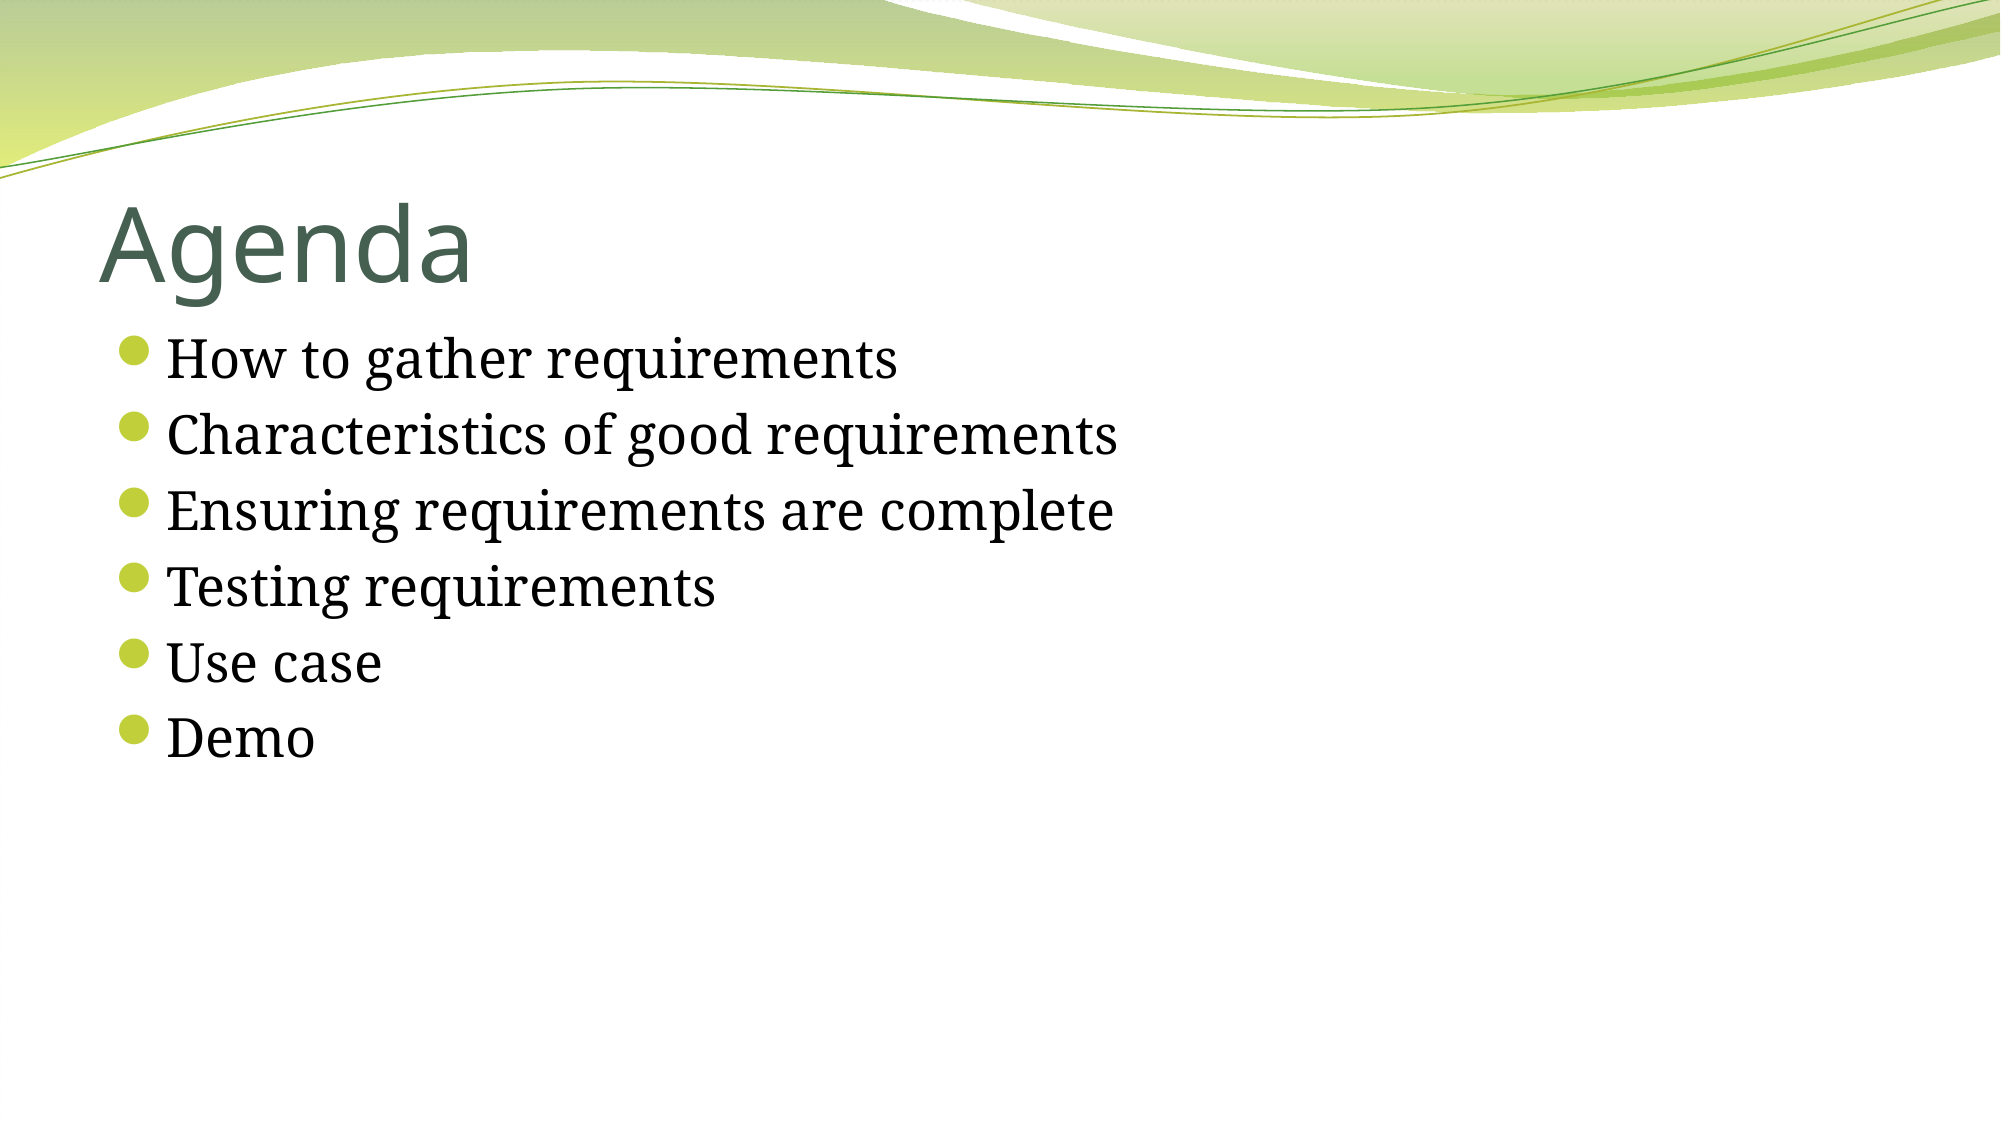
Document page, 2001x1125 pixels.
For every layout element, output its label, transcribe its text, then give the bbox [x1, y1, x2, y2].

title Agenda [99, 115, 1900, 303]
list How to gather requirements Characteristics of good requirements Ensuring requirements are complete Testing requirements Use case Demo [99, 317, 1900, 1038]
